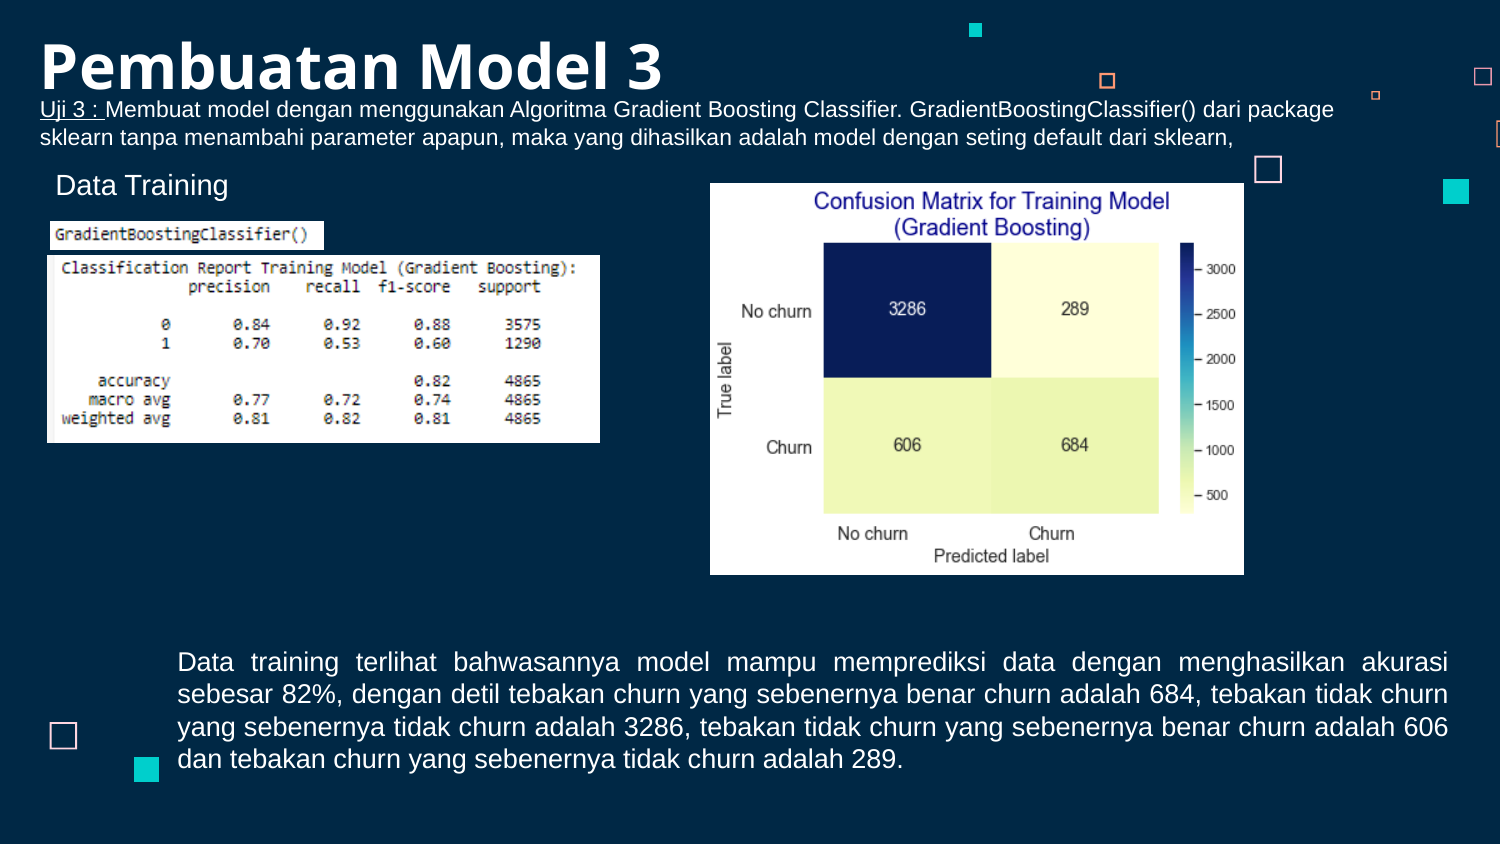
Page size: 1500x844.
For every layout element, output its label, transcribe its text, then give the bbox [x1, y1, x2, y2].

text_box Data Training [40, 159, 504, 209]
picture [49, 221, 324, 251]
text_box Data training terlihat bahwasannya model mampu memprediksi data dengan menghasilkan akurasi sebesar 82%, dengan detil tebakan churn yang sebenernya benar churn adalah 684, tebakan tidak churn yang sebenernya tidak churn adalah 3286, tebakan tidak churn yang sebenernya benar churn adalah 606 dan tebakan churn yang sebenernya tidak churn adalah 289. [162, 637, 1463, 782]
picture [47, 255, 600, 444]
text_box Uji 3 : Membuat model dengan menggunakan Algoritma Gradient Boosting Classifier. GradientBoostingClassifier() dari package sklearn tanpa menambahi parameter apapun, maka yang dihasilkan adalah model dengan seting default dari sklearn, [24, 87, 1400, 158]
picture [710, 183, 1244, 575]
title Pembuatan Model 3 [24, 21, 991, 87]
